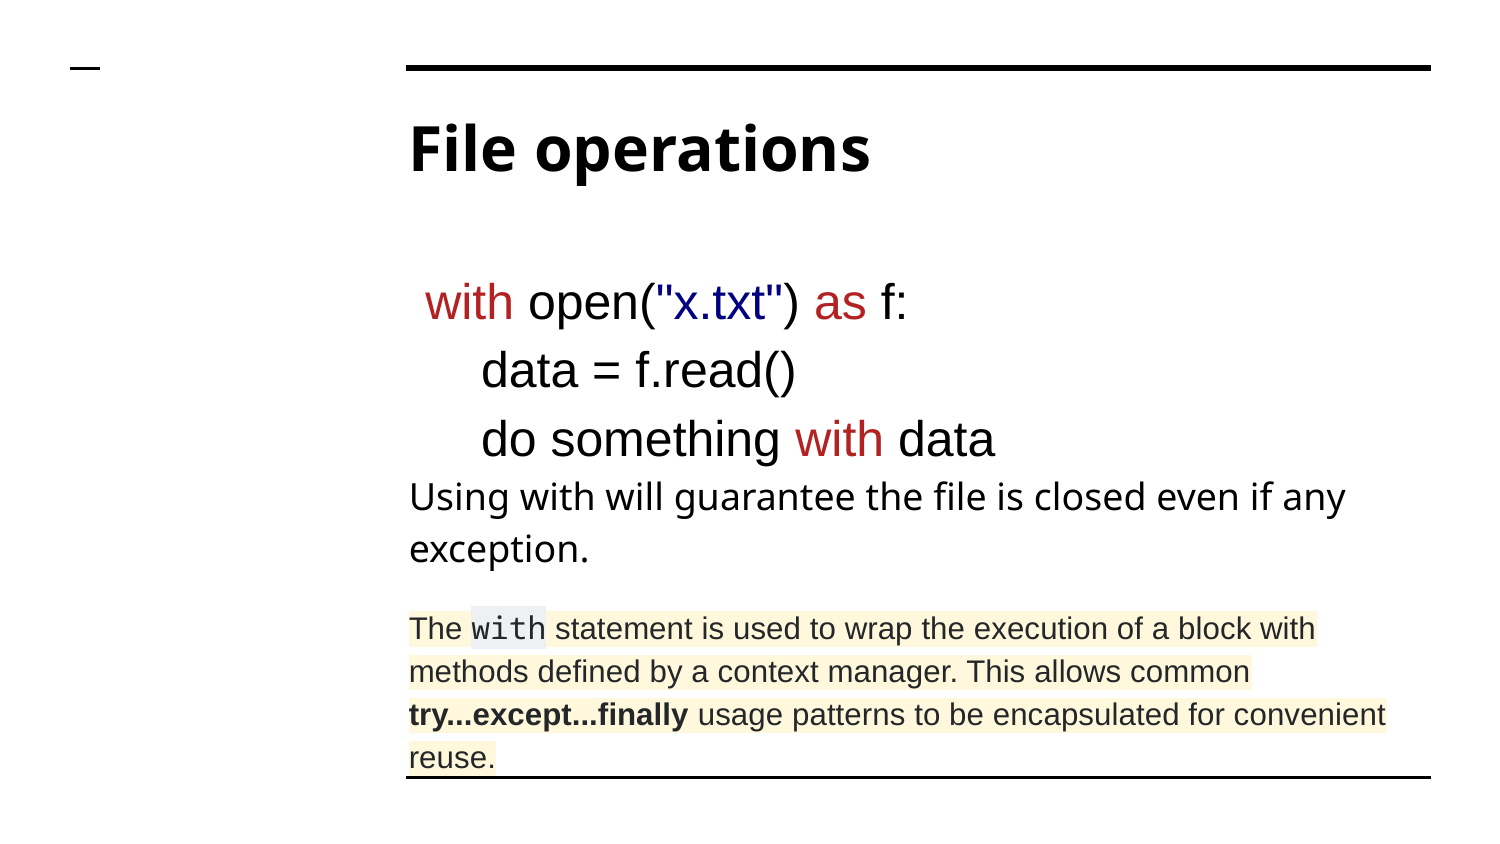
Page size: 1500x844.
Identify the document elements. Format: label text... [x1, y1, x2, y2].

title File operations [393, 94, 1431, 199]
list with open("x.txt") as f: data = f.read() do something with data Using with will guarantee the file is closed even if any exception. The with statement is used to wrap the execution of a block with methods defined by a context manager. This allows common try...except...finally usage patterns to be encapsulated for convenient reuse. [393, 246, 1431, 739]
